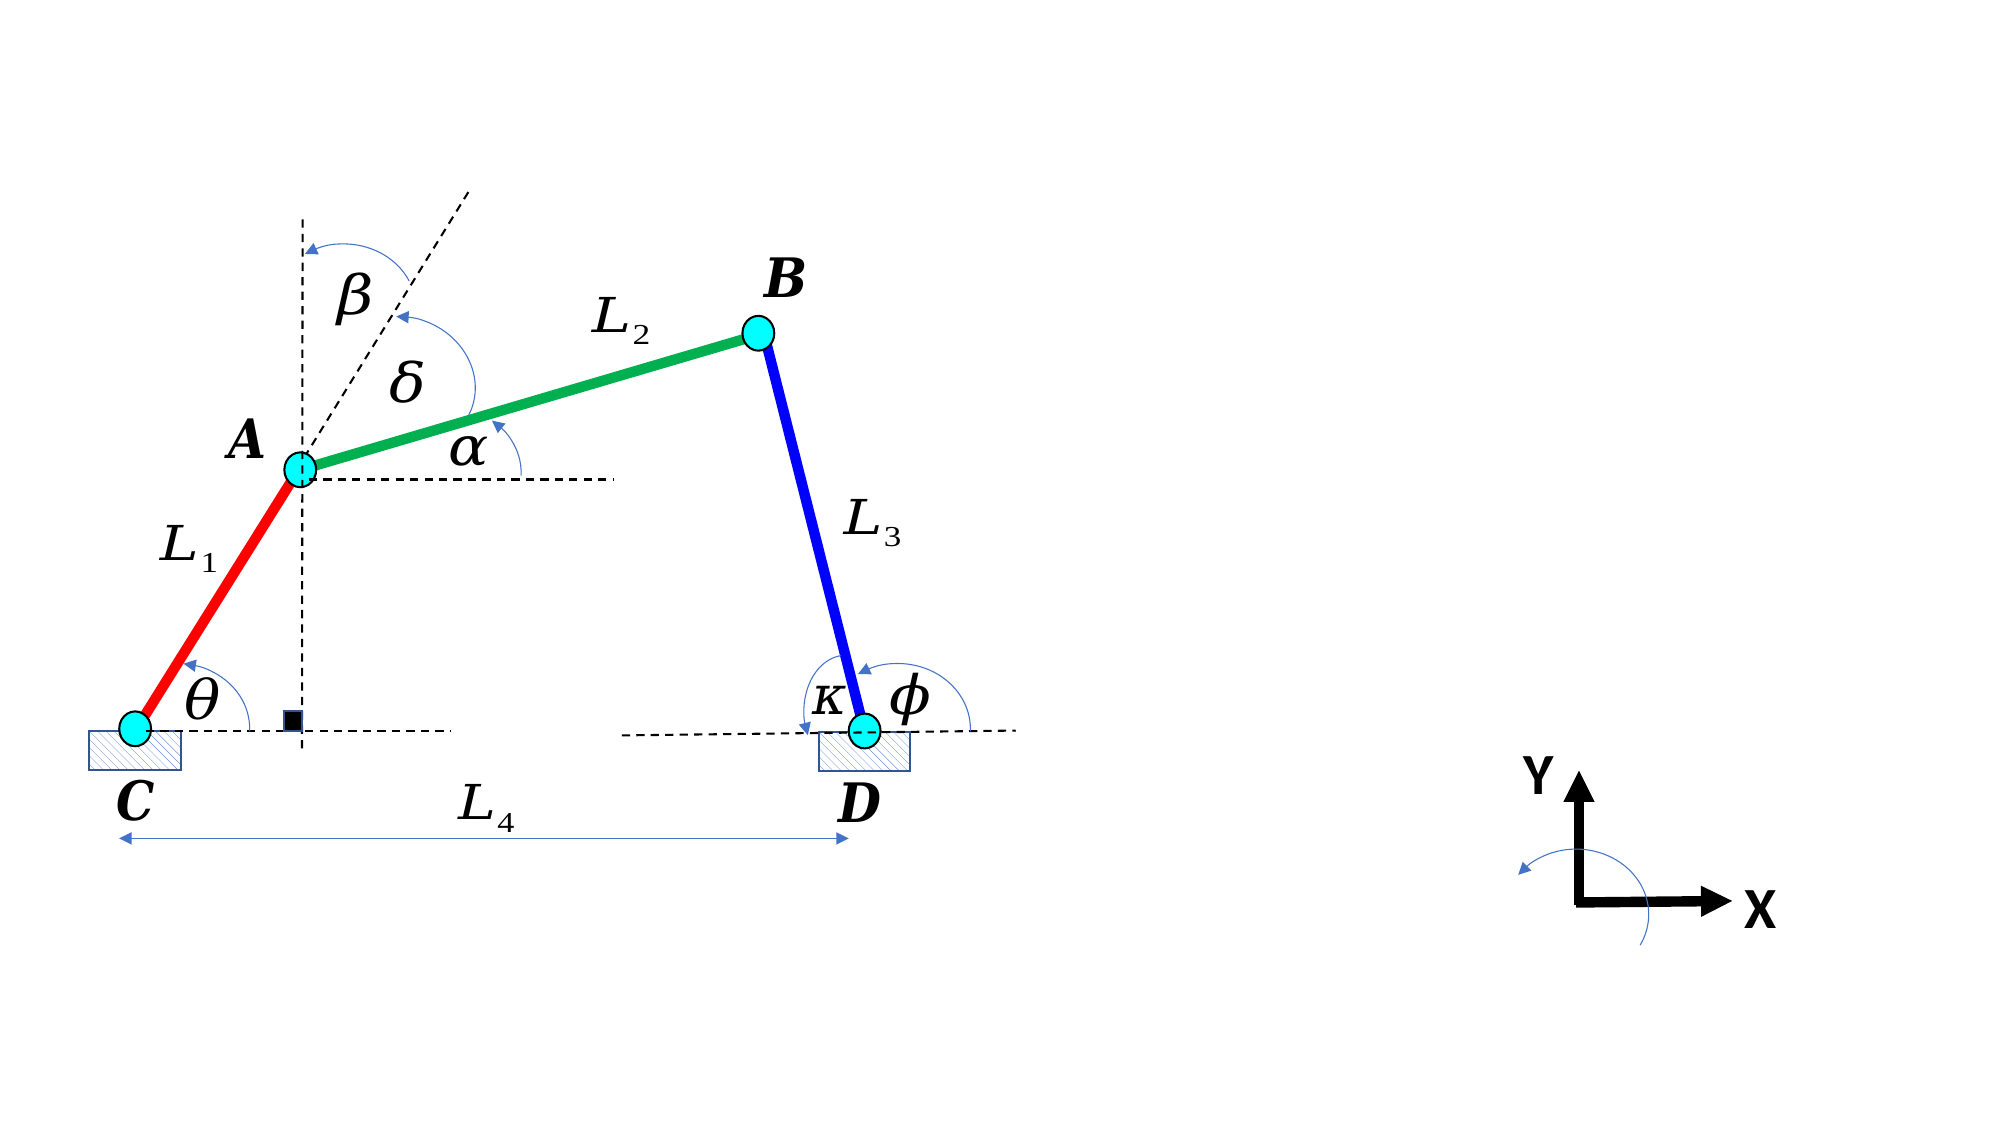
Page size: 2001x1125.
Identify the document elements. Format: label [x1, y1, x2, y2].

text_box [741, 314, 776, 333]
text_box [135, 469, 299, 732]
text_box [283, 457, 288, 469]
text_box [303, 333, 763, 470]
text_box [288, 187, 471, 483]
text_box [865, 712, 882, 730]
text_box [1503, 728, 1793, 980]
text_box [88, 730, 182, 771]
text_box [865, 662, 971, 730]
text_box [818, 736, 911, 772]
text_box [848, 736, 881, 750]
text_box [304, 483, 313, 488]
text_box [471, 470, 522, 476]
text_box [621, 730, 1016, 736]
text_box [763, 333, 865, 730]
text_box [118, 710, 152, 748]
